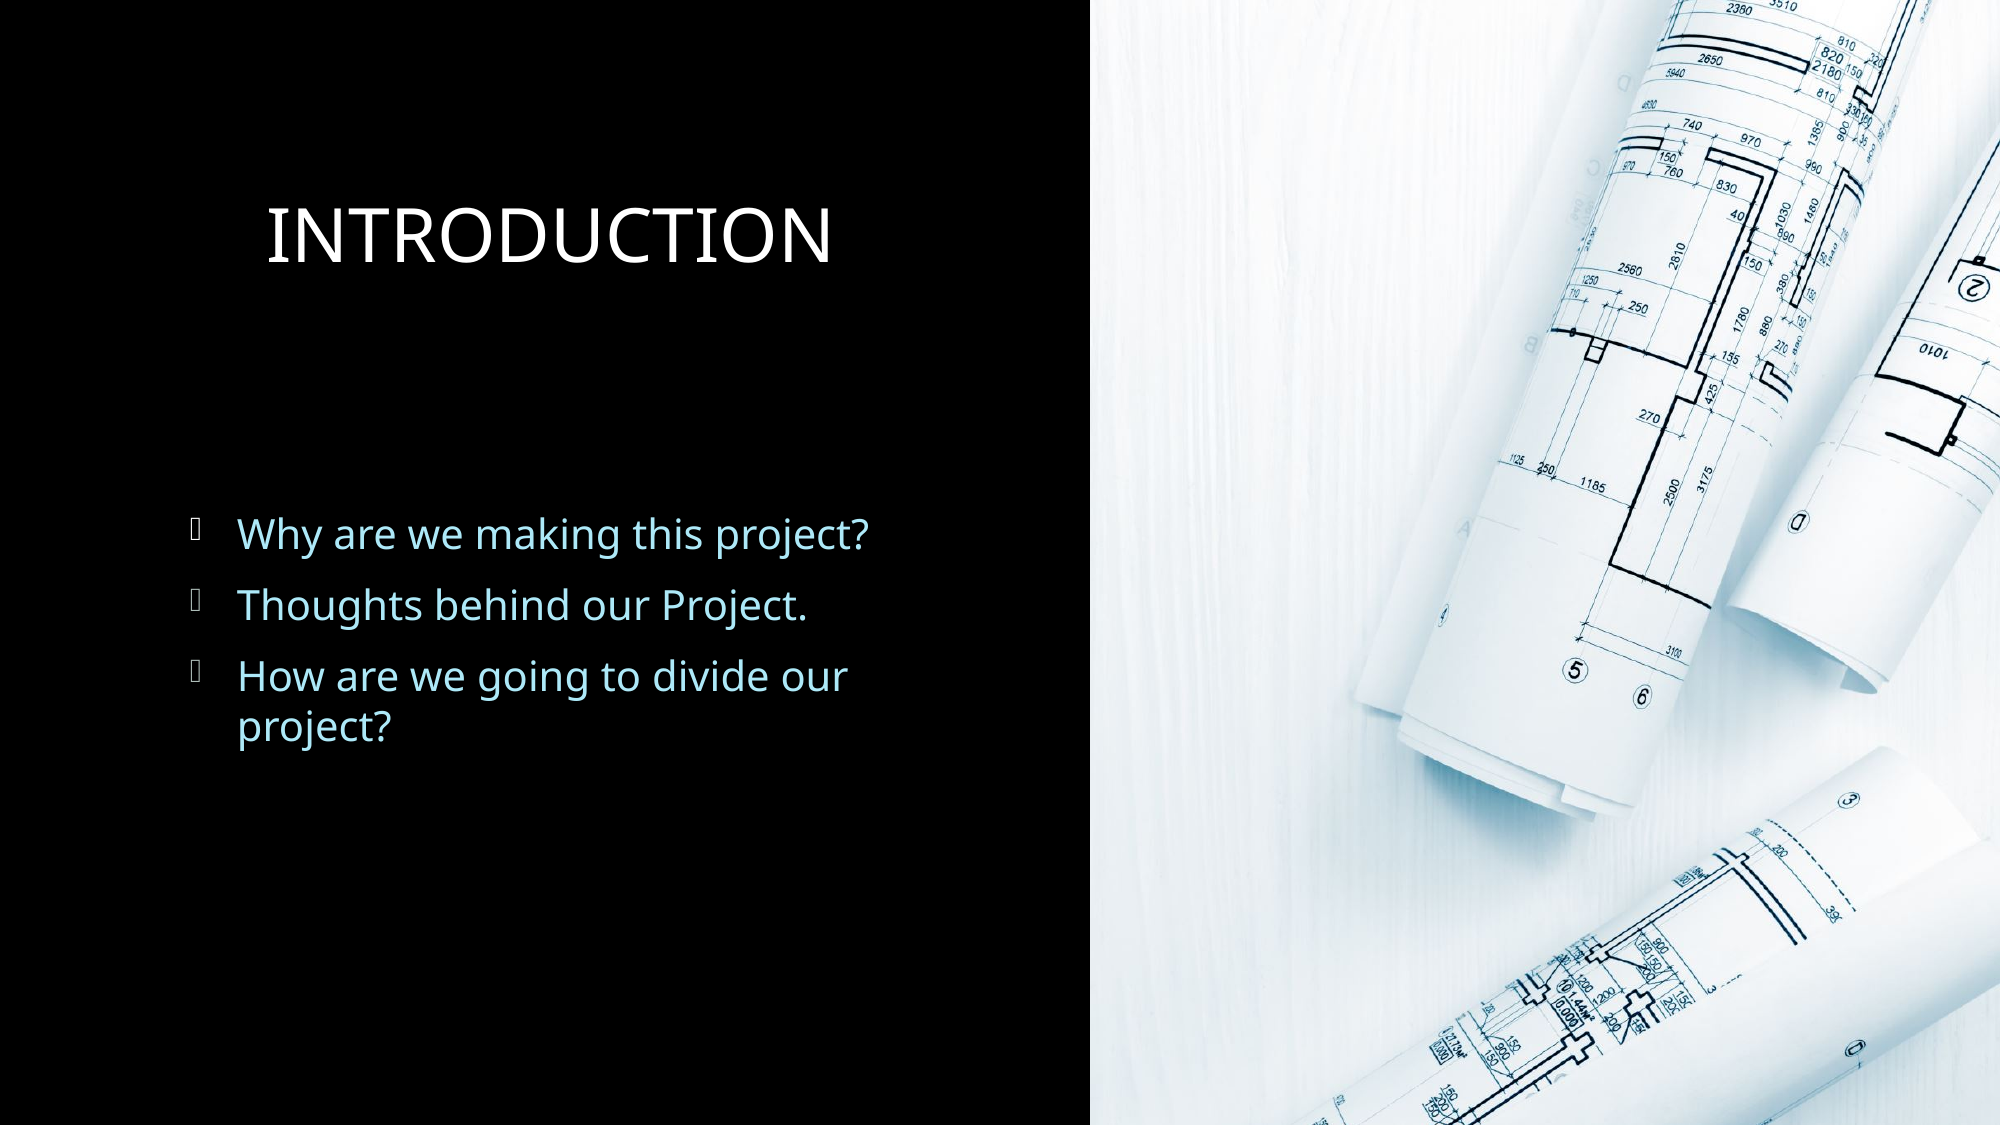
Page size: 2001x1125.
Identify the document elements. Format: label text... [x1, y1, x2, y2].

list Why are we making this project? Thoughts behind our Project. How are we going to divide our project? [174, 396, 920, 1004]
picture [1089, 0, 2000, 1125]
title INTRODUCTION [131, 93, 971, 372]
